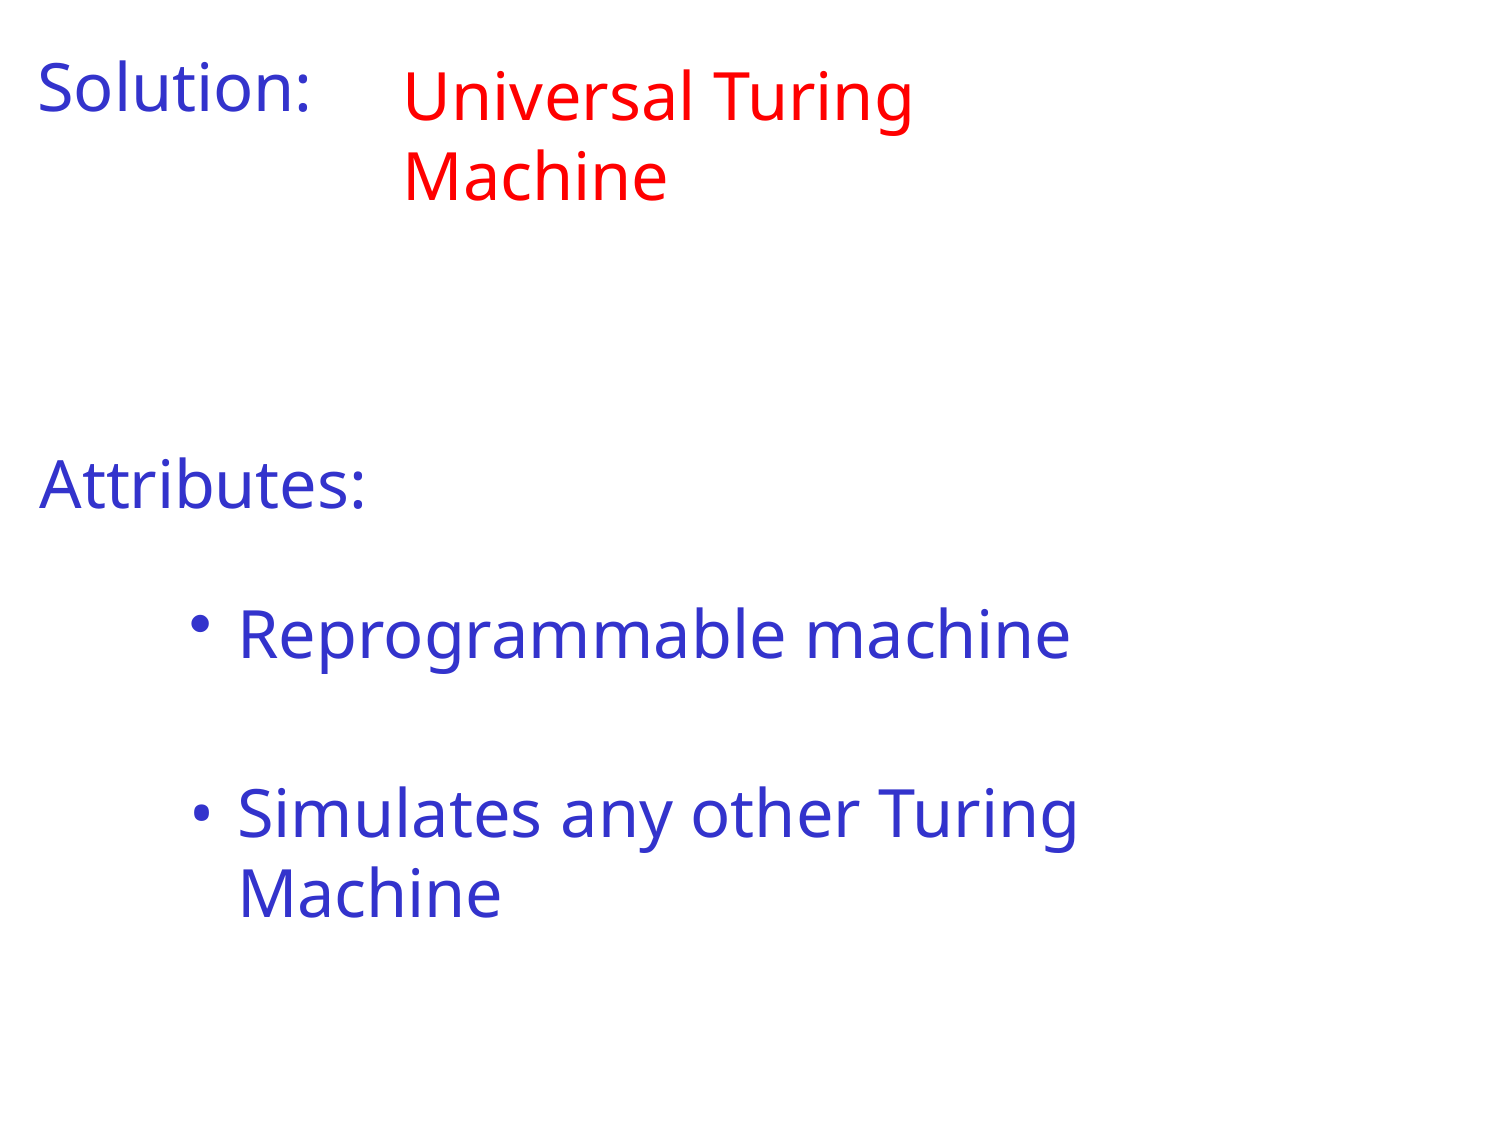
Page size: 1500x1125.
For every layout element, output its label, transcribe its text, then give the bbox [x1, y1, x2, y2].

text_box Universal Turing Machine [400, 50, 1194, 214]
title Solution: [35, 42, 318, 234]
text_box Attributes: Reprogrammable machine Simulates any other Turing Machine [37, 438, 1360, 932]
